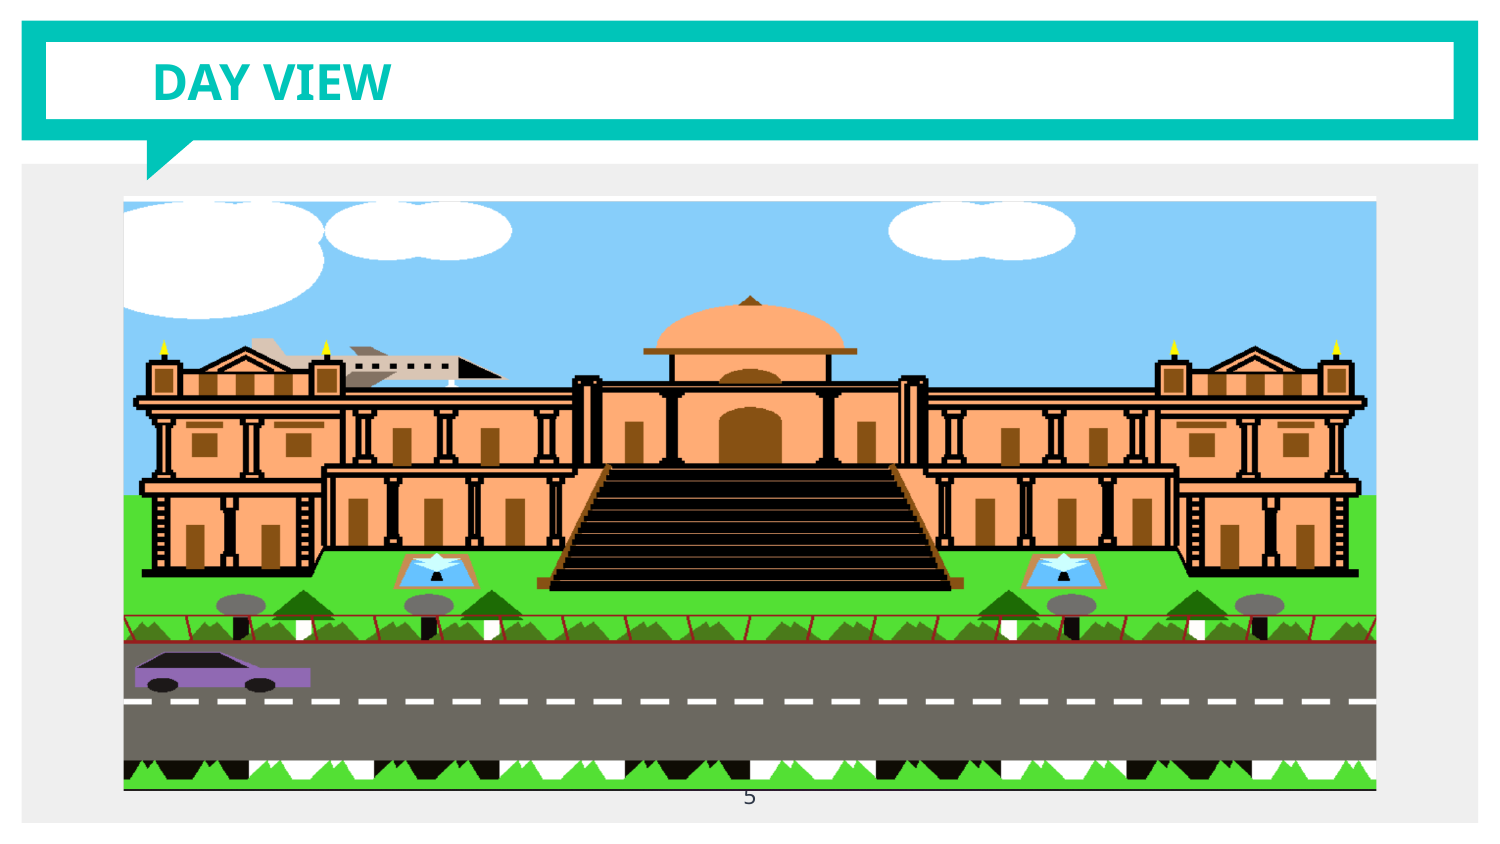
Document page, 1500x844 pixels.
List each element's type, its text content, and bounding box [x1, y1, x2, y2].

picture [123, 196, 1377, 791]
title DAY VIEW [136, 20, 1441, 141]
slide_number 5 [705, 799, 795, 832]
